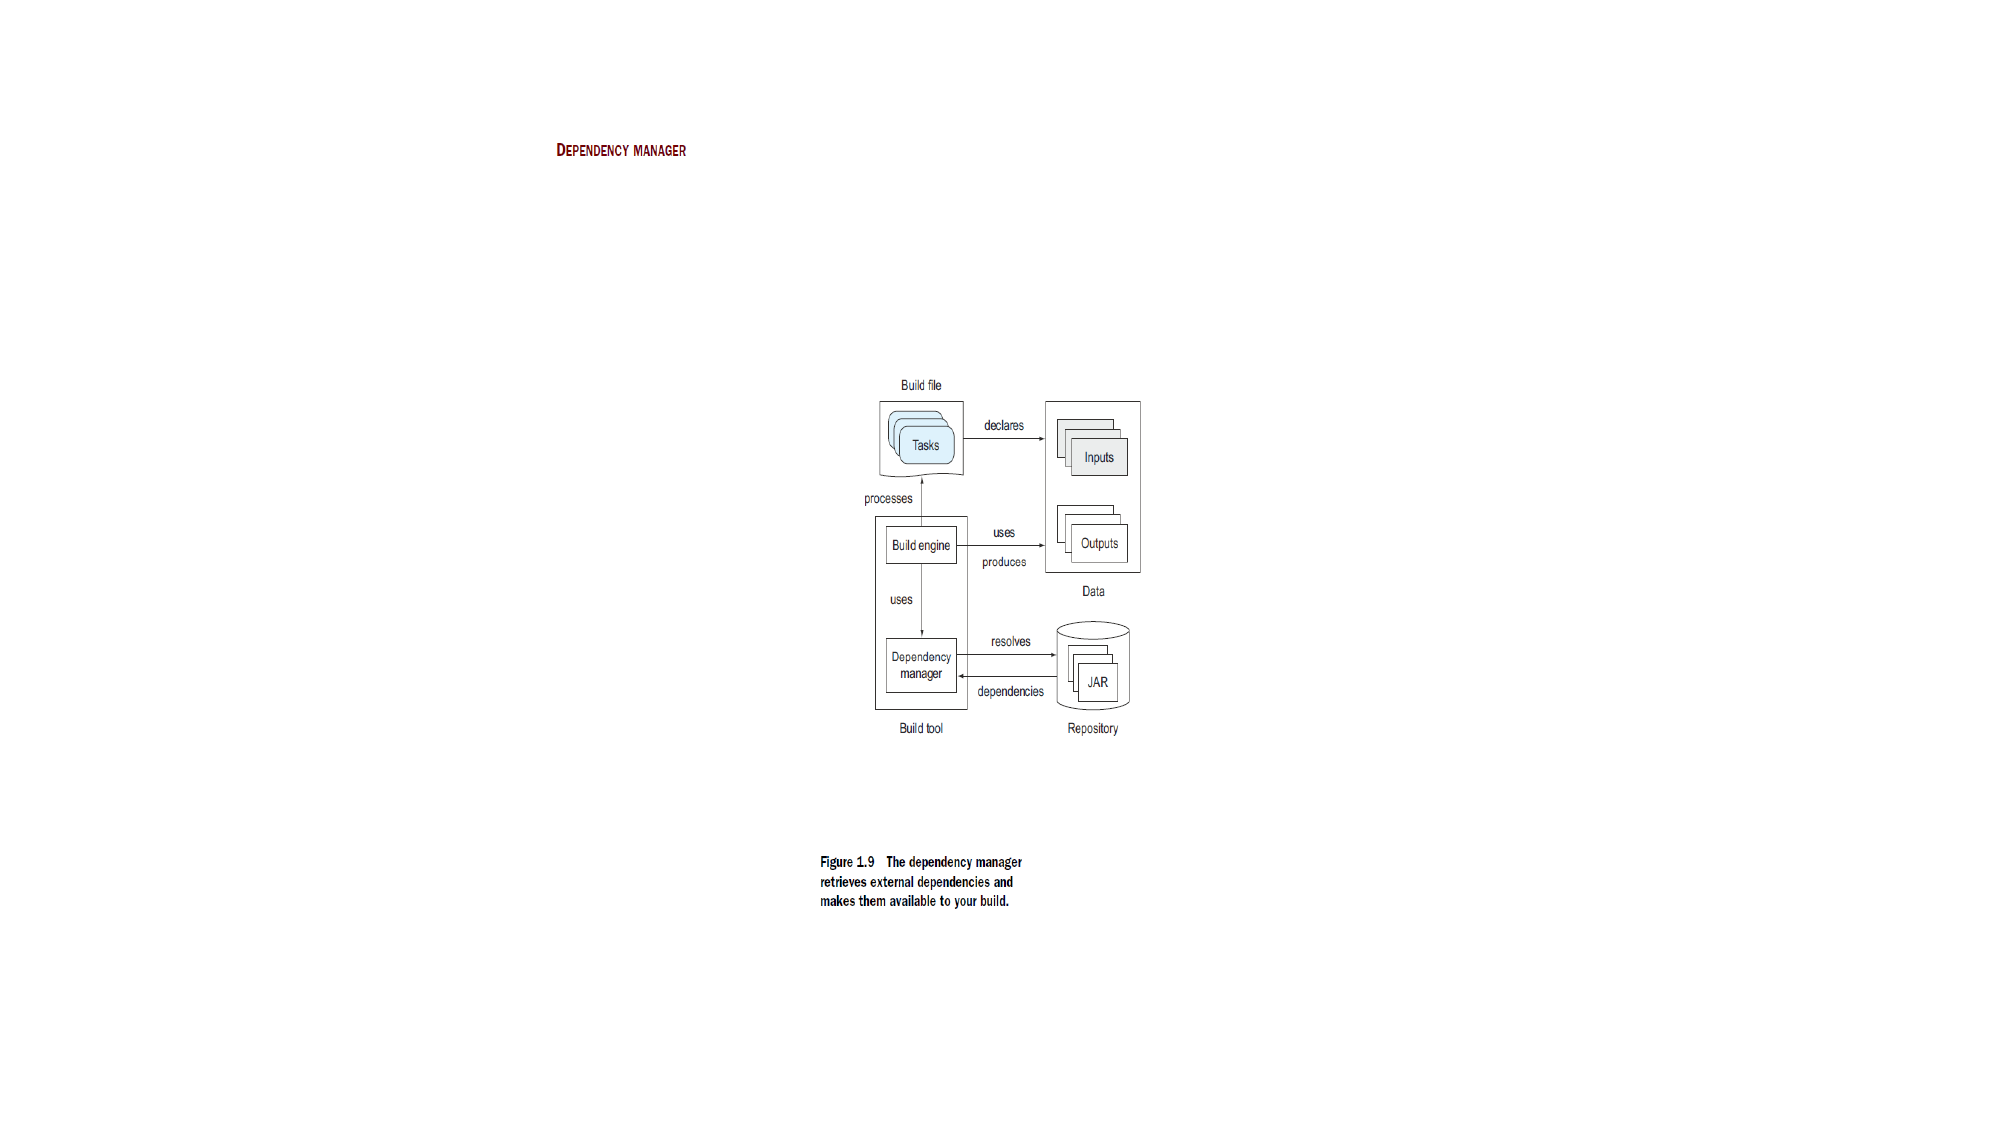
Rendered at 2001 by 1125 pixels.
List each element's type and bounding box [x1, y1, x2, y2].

picture [843, 371, 1157, 754]
picture [541, 137, 695, 163]
picture [810, 844, 1026, 914]
